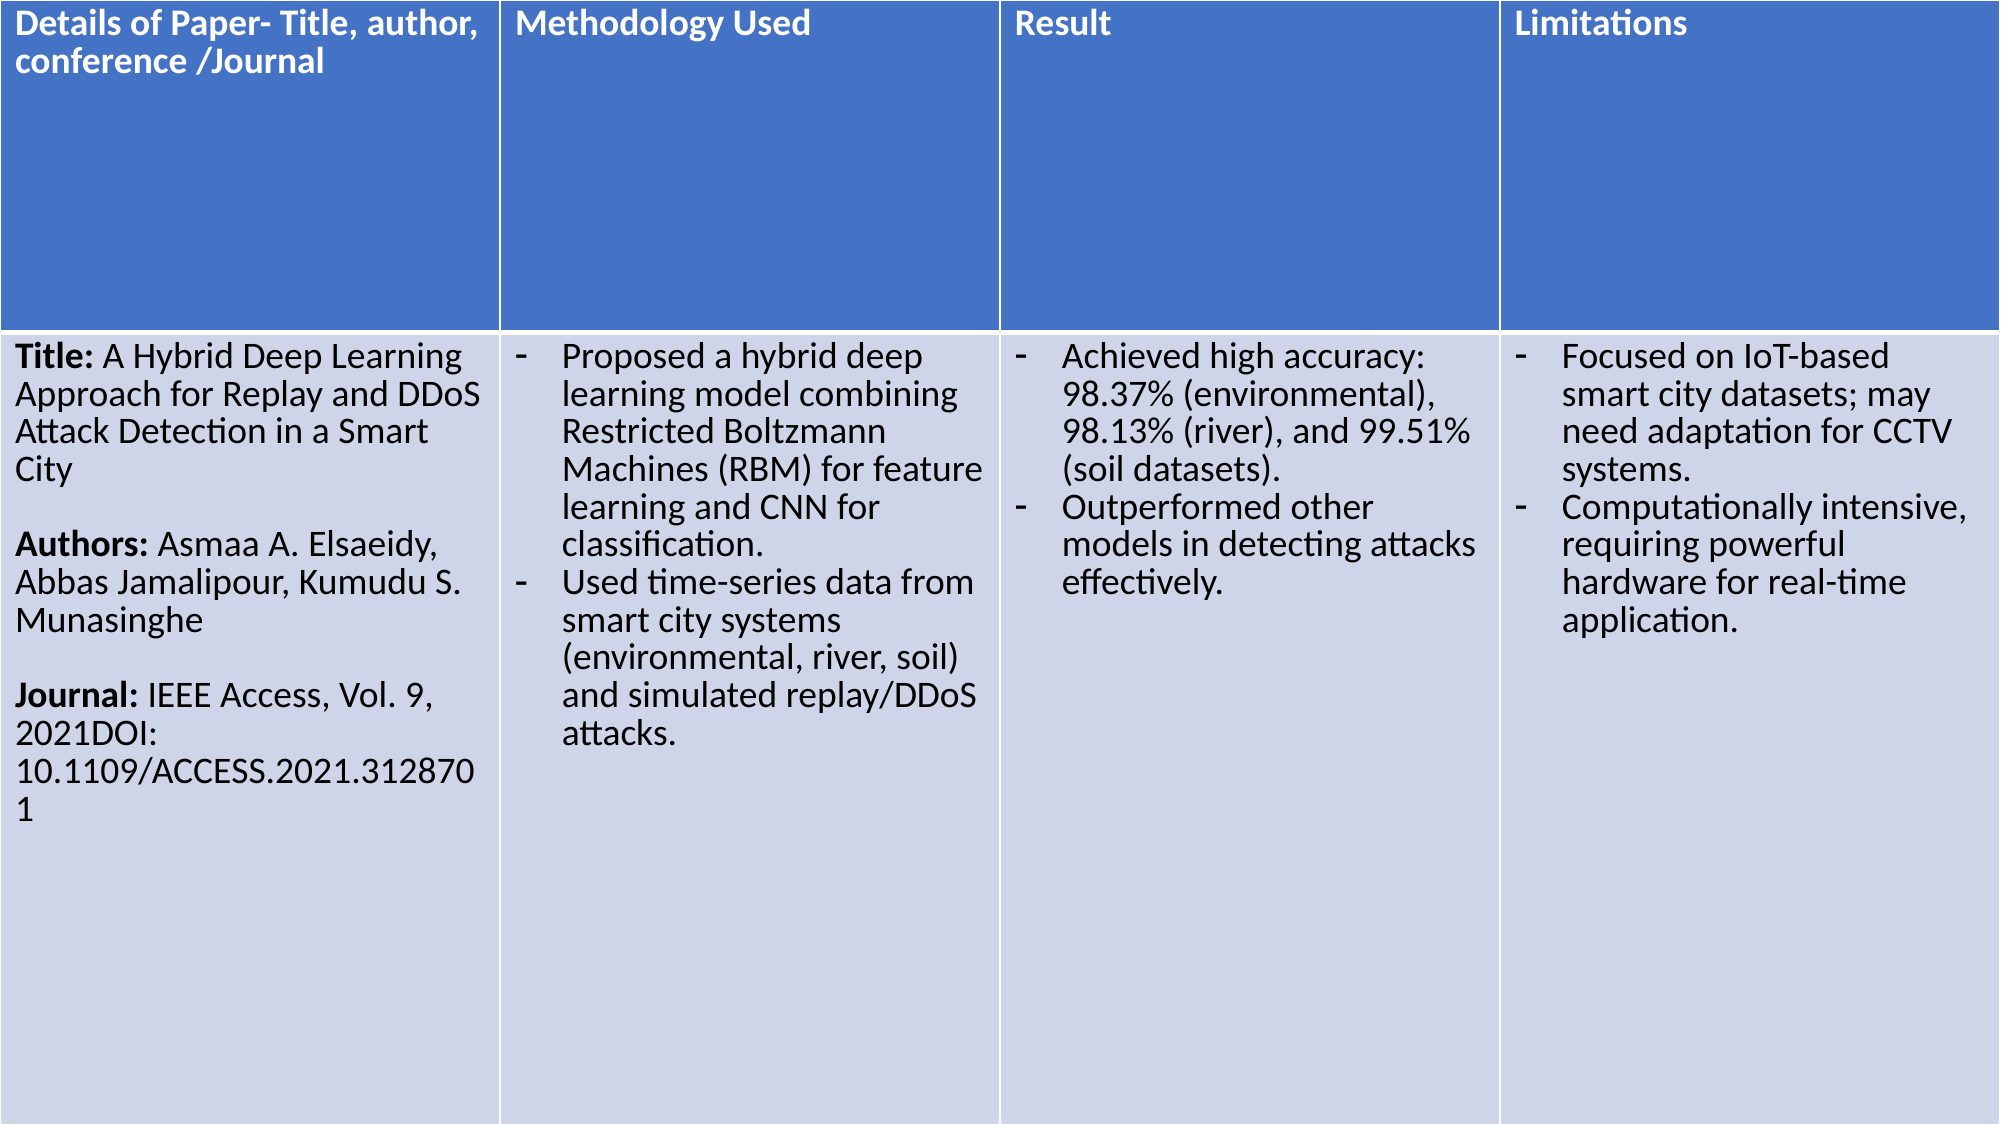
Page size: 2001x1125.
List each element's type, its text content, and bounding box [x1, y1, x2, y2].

table_cell Focused on IoT-based smart city datasets; may need adaptation for CCTV systems. Computationally intensive, requiring powerful hardware for real-time application. [1501, 335, 1999, 1124]
table_cell Achieved high accuracy: 98.37% (environmental), 98.13% (river), and 99.51% (soil datasets). Outperformed other models in detecting attacks effectively. [1001, 335, 1499, 1124]
table_cell Title: A Hybrid Deep Learning Approach for Replay and DDoS Attack Detection in a Smart City Authors: Asmaa A. Elsaeidy, Abbas Jamalipour, Kumudu S. Munasinghe Journal: IEEE Access, Vol. 9, 2021DOI: 10.1109/ACCESS.2021.3128701 [1, 335, 499, 1124]
table_header Result [1001, 1, 1499, 330]
table_header Limitations [1501, 1, 1999, 330]
table_header Methodology Used [501, 1, 999, 330]
table_cell Proposed a hybrid deep learning model combining Restricted Boltzmann Machines (RBM) for feature learning and CNN for classification. Used time-series data from smart city systems (environmental, river, soil) and simulated replay/DDoS attacks. [501, 335, 999, 1124]
table_header Details of Paper- Title, author, conference /Journal [1, 1, 499, 330]
